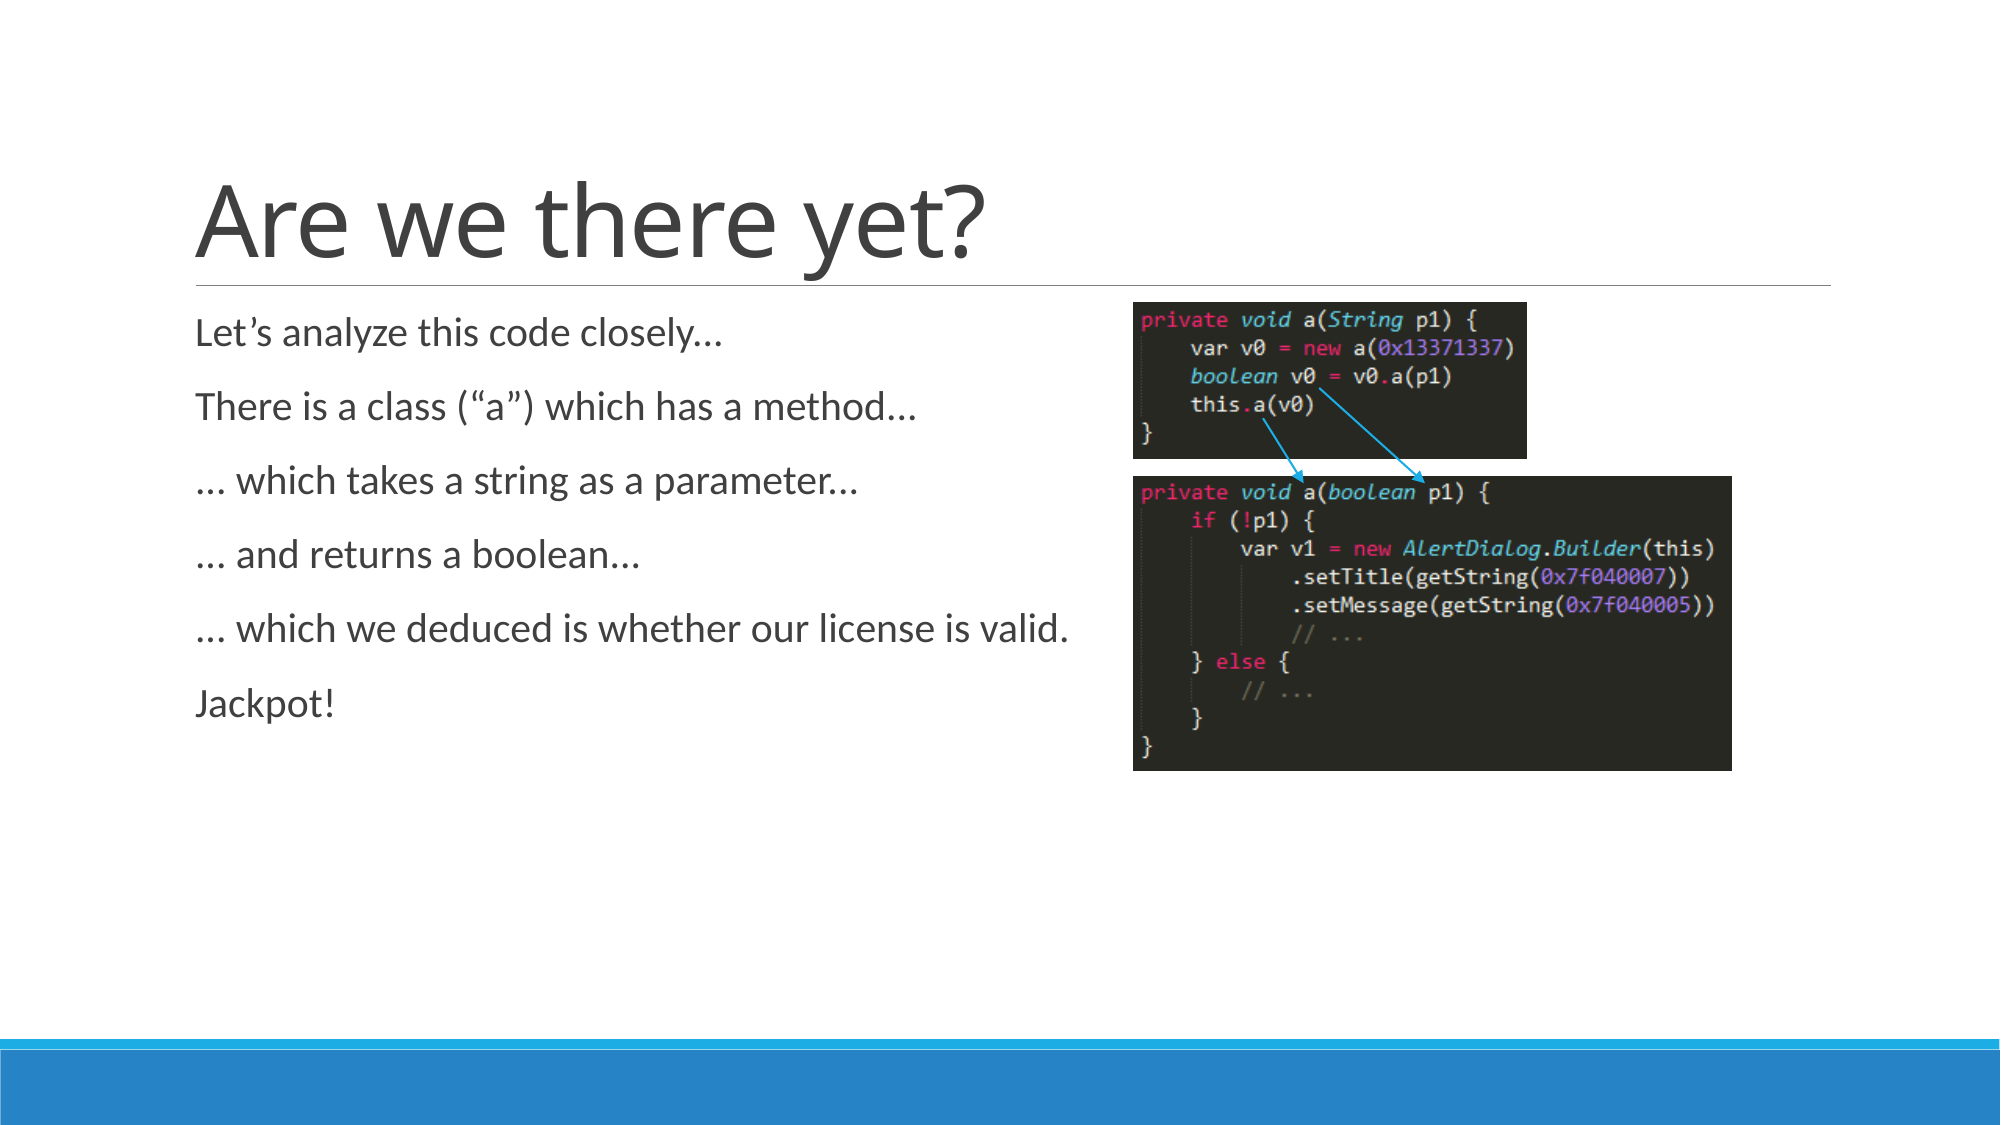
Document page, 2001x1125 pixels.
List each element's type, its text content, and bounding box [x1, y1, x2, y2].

title Are we there yet? [180, 47, 1830, 285]
picture [1132, 476, 1733, 772]
list Let’s analyze this code closely... There is a class (“a”) which has a method... ... which takes a string as a parameter... ... and returns a boolean... ... which we deduced is whether our license is valid. Jackpot! [180, 302, 1118, 963]
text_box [1318, 387, 1426, 484]
picture [1132, 302, 1528, 460]
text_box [1262, 417, 1305, 484]
